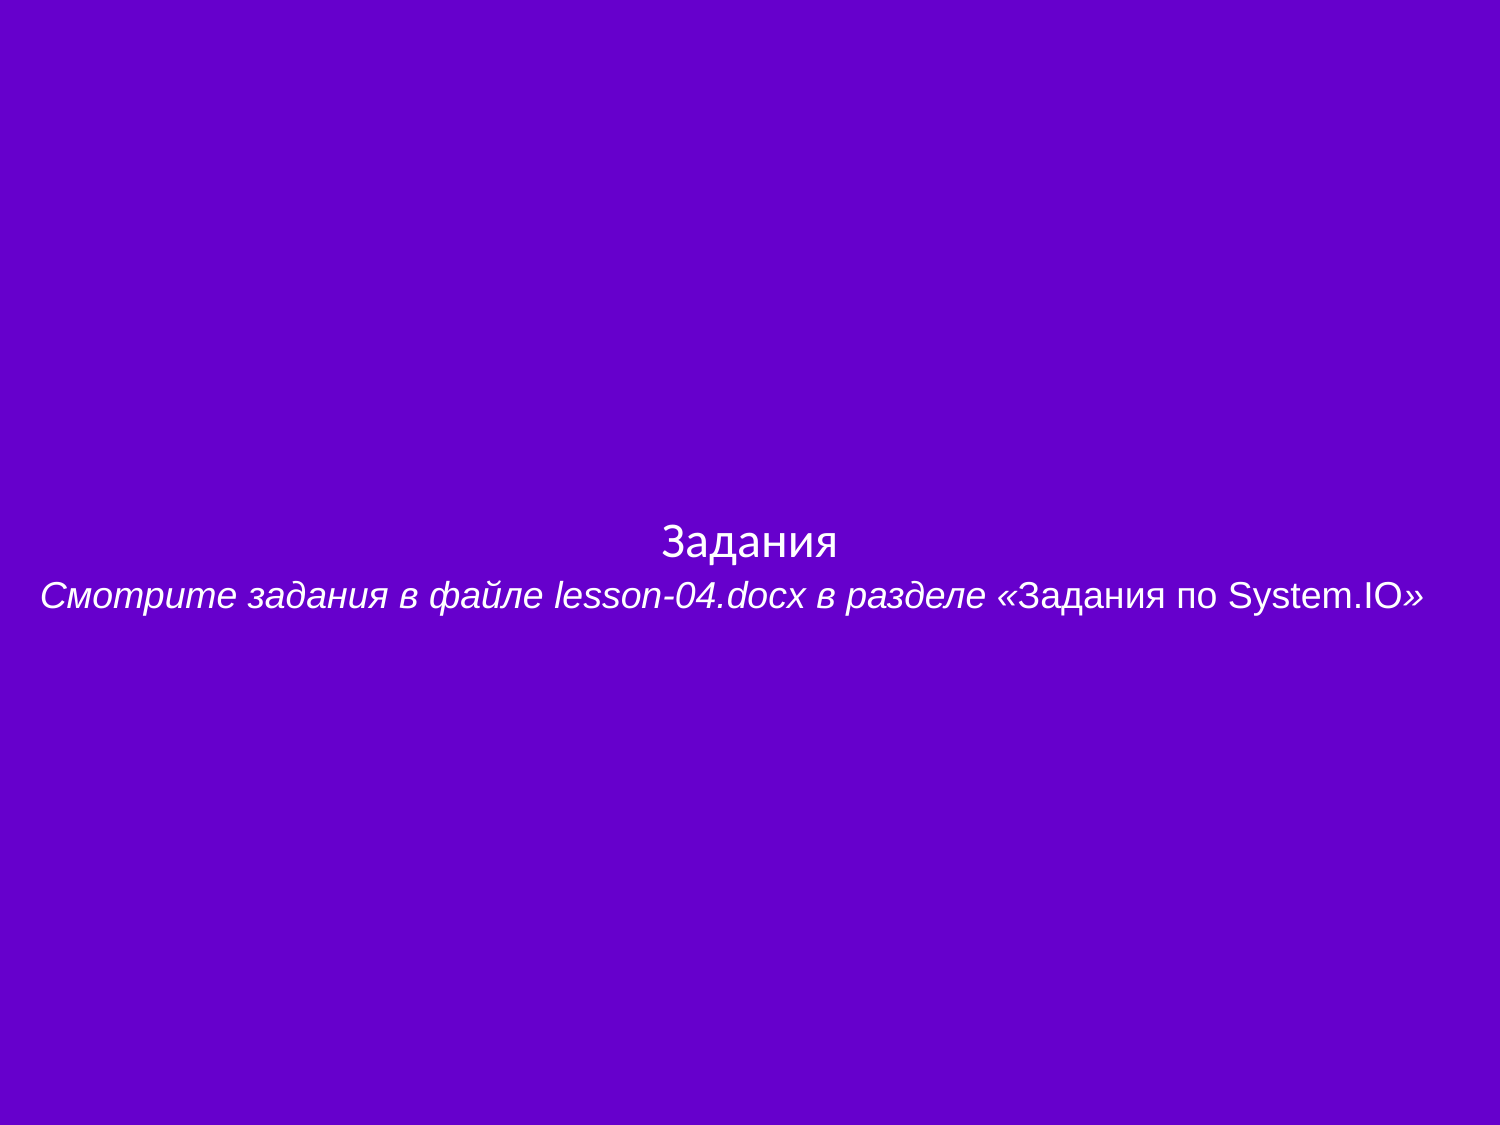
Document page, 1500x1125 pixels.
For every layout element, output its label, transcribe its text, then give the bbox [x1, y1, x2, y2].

text_box Смотрите задания в файле lesson-04.docx в разделе «Задания по System.IO» [24, 563, 1475, 624]
text_box Задания [99, 500, 1400, 563]
